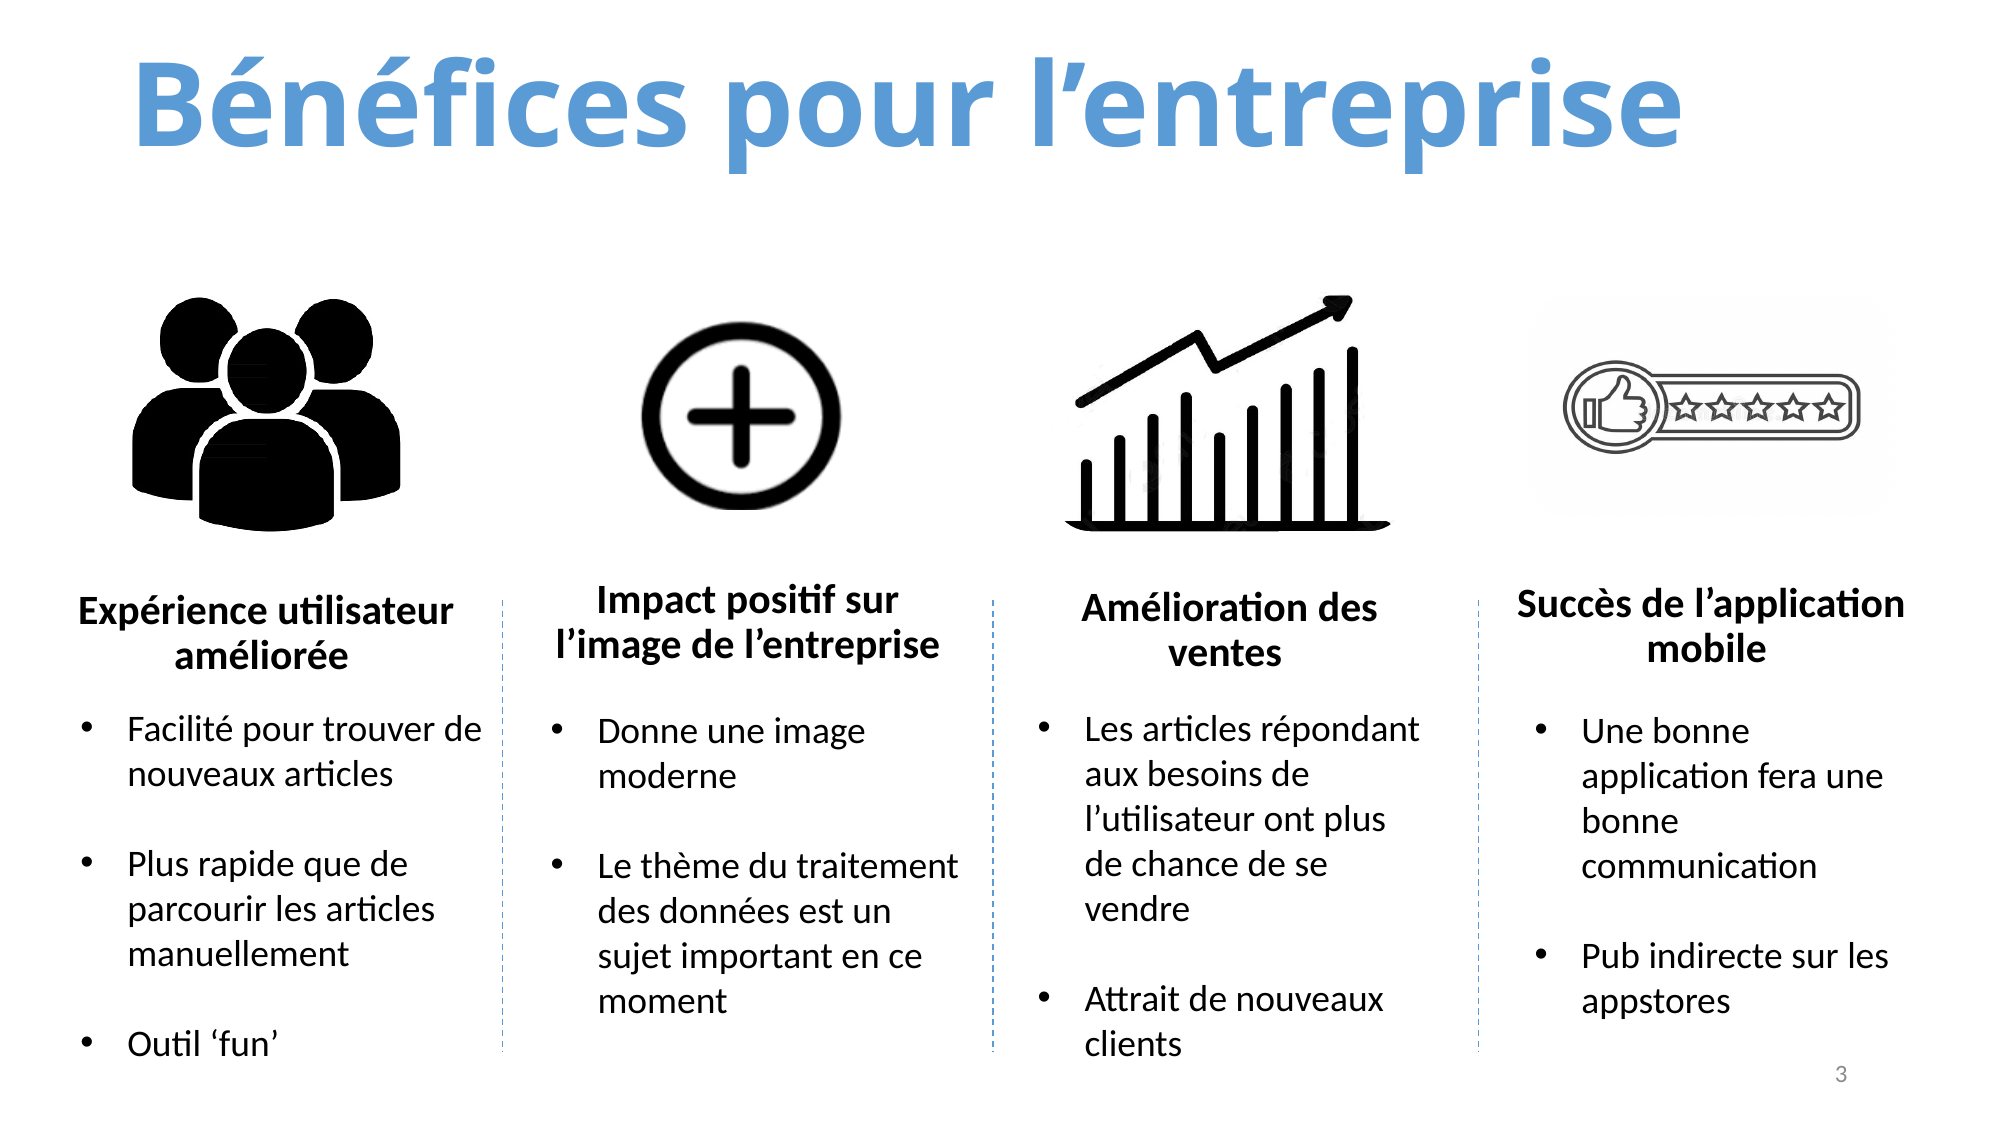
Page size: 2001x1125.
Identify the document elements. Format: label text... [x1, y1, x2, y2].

text_box Les articles répondant aux besoins de l’utilisateur ont plus de chance de se vendre Attrait de nouveaux clients [1022, 952, 1438, 1125]
title Bénéfices pour l’entreprise [114, 0, 1840, 64]
slide_number 3 [1412, 1042, 1863, 1103]
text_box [46, 64, 1932, 952]
text_box Une bonne application fera une bonne communication Pub indirecte sur les appstores [1519, 698, 1935, 1029]
text_box Donne une image moderne Le thème du traitement des données est un sujet important en ce moment [535, 952, 983, 1029]
text_box Facilité pour trouver de nouveaux articles Plus rapide que de parcourir les articles manuellement Outil ‘fun’ [65, 952, 502, 1125]
